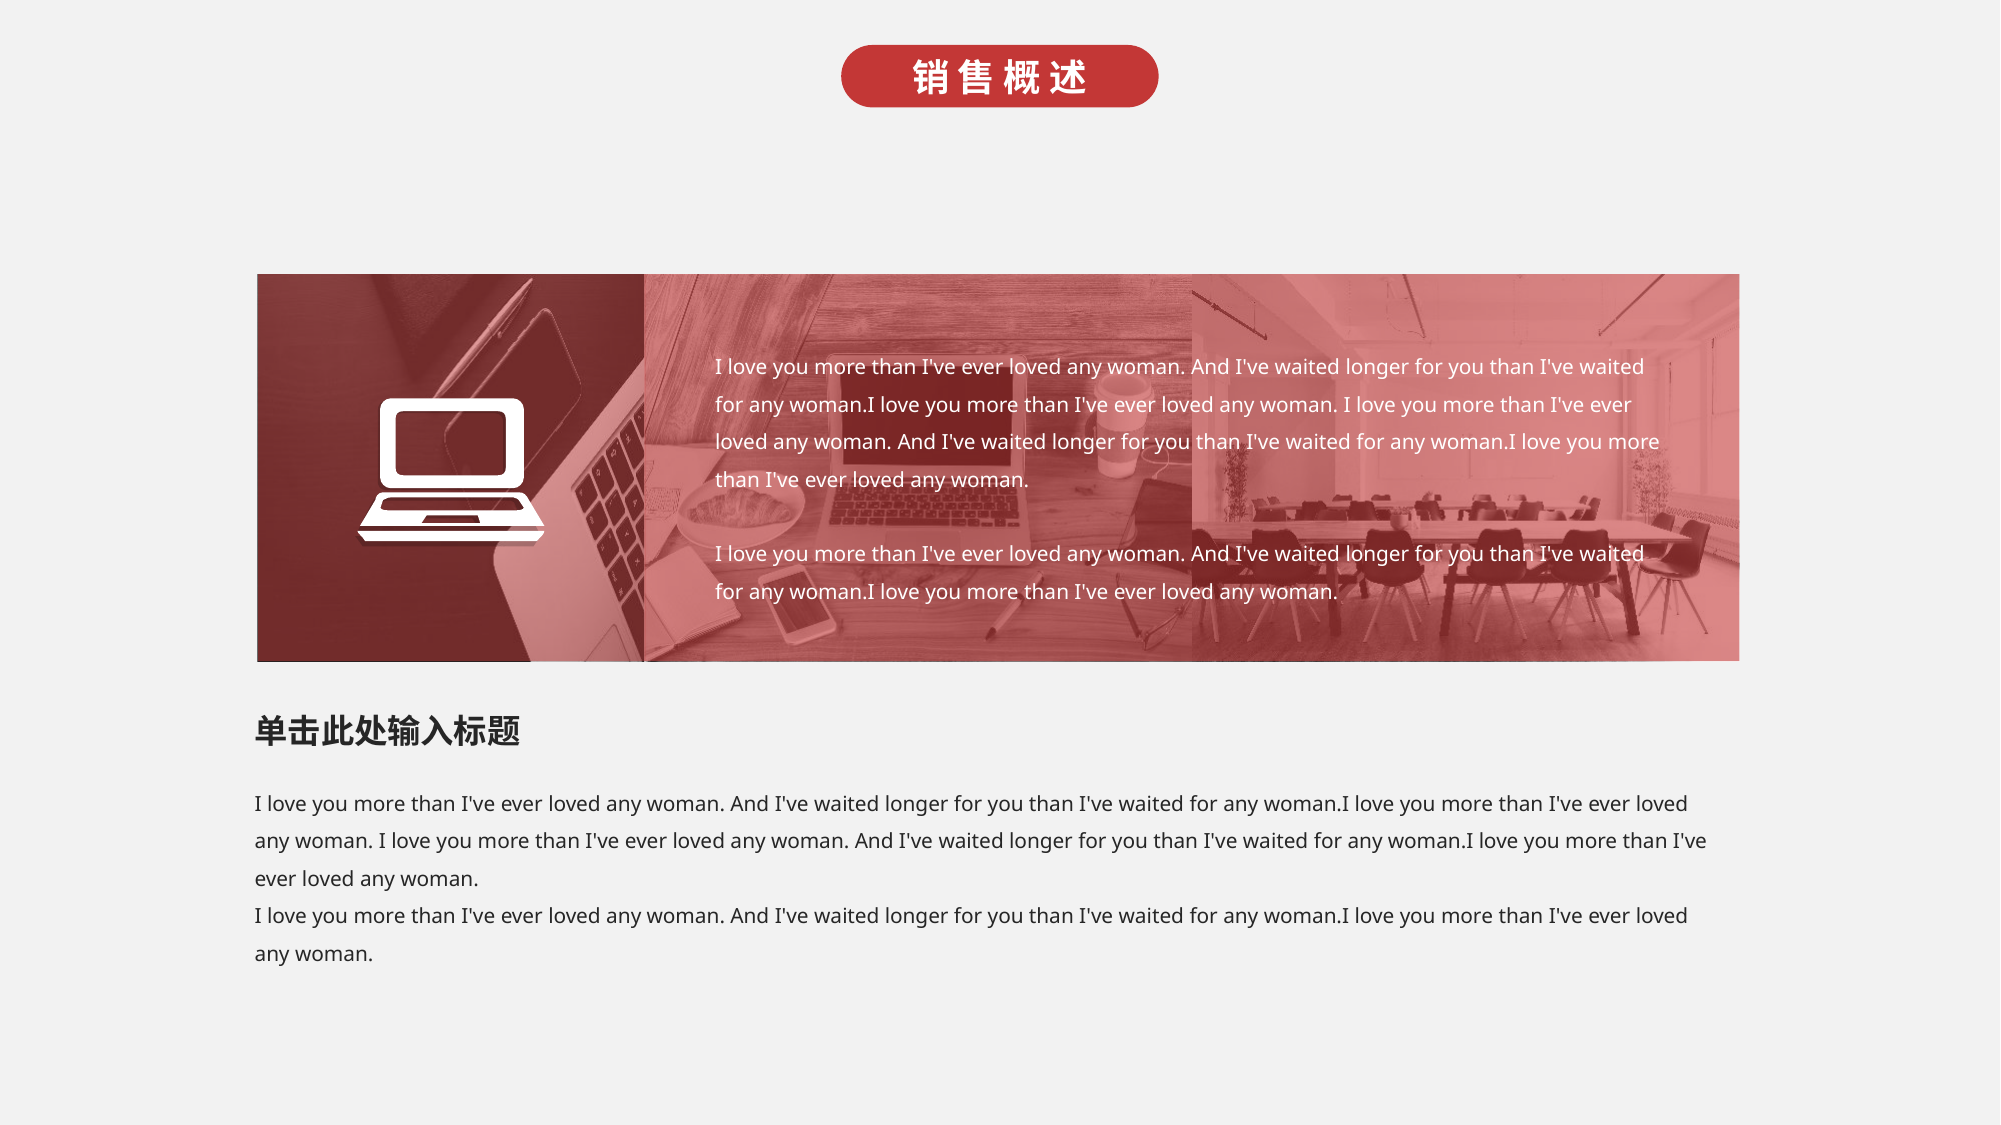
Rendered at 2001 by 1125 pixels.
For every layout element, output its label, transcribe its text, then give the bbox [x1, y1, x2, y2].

text_box [257, 273, 643, 662]
text_box 销 售 概 述 [840, 43, 1160, 109]
text_box 单击此处输入标题 [239, 702, 551, 758]
text_box I love you more than I've ever loved any woman. And I've waited longer for you than I've waited for any woman.I love you more than I've ever loved any woman. I love you more than I've ever loved any woman. And I've waited longer for you than I've waited for any woman.I love you more than I've ever loved any woman. I love you more than I've ever loved any woman. And I've waited longer for you than I've waited for any woman.I love you more than I've ever loved any woman. [700, 334, 1684, 611]
text_box I love you more than I've ever loved any woman. And I've waited longer for you than I've waited for any woman.I love you more than I've ever loved any woman. I love you more than I've ever loved any woman. And I've waited longer for you than I've waited for any woman.I love you more than I've ever loved any woman. I love you more than I've ever loved any woman. And I've waited longer for you than I've waited for any woman.I love you more than I've ever loved any woman. [239, 770, 1740, 973]
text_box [355, 398, 545, 547]
text_box [643, 273, 1741, 662]
